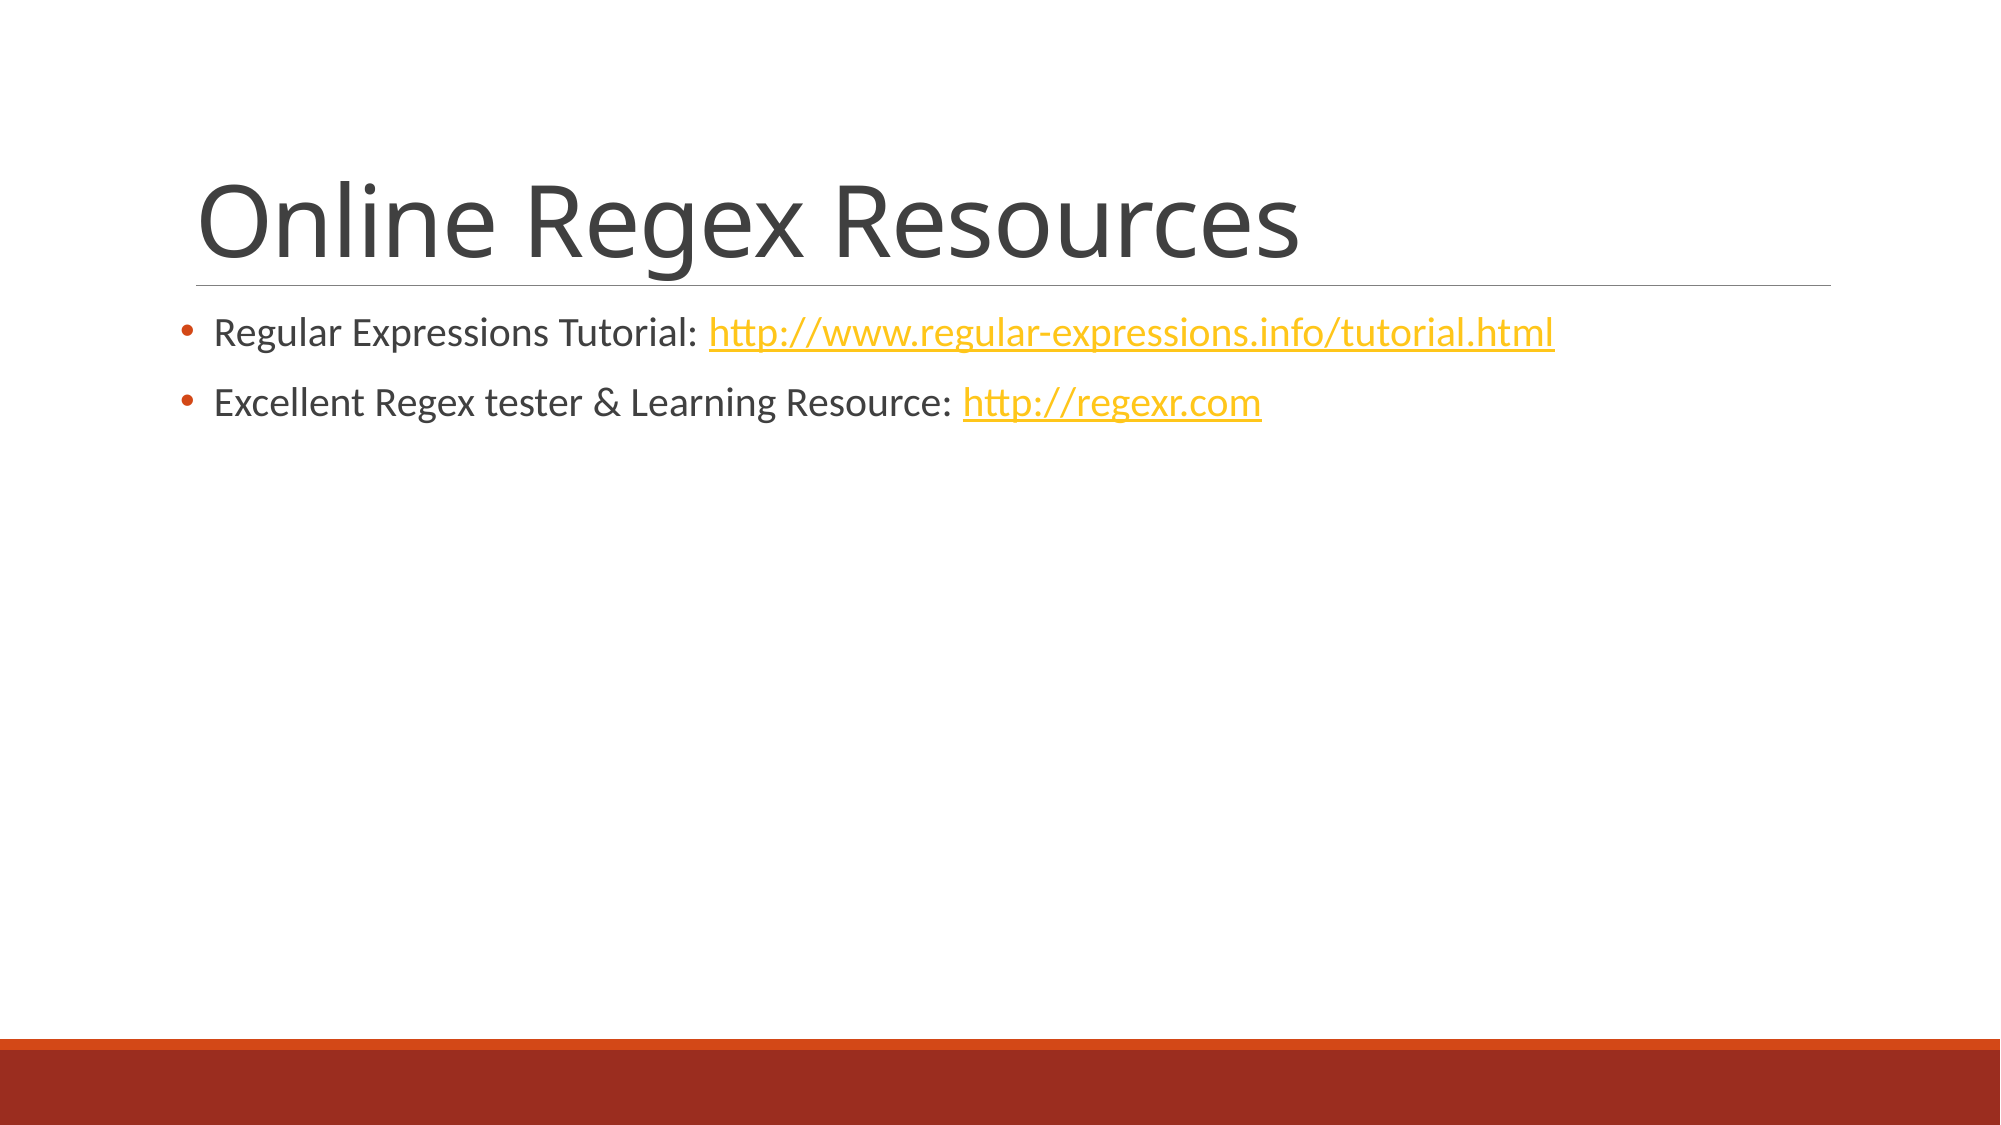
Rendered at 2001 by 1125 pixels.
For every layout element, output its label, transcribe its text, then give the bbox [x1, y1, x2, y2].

title Online Regex Resources [180, 47, 1830, 285]
list Regular Expressions Tutorial: http://www.regular-expressions.info/tutorial.html Excellent Regex tester & Learning Resource: http://regexr.com [180, 302, 1830, 963]
